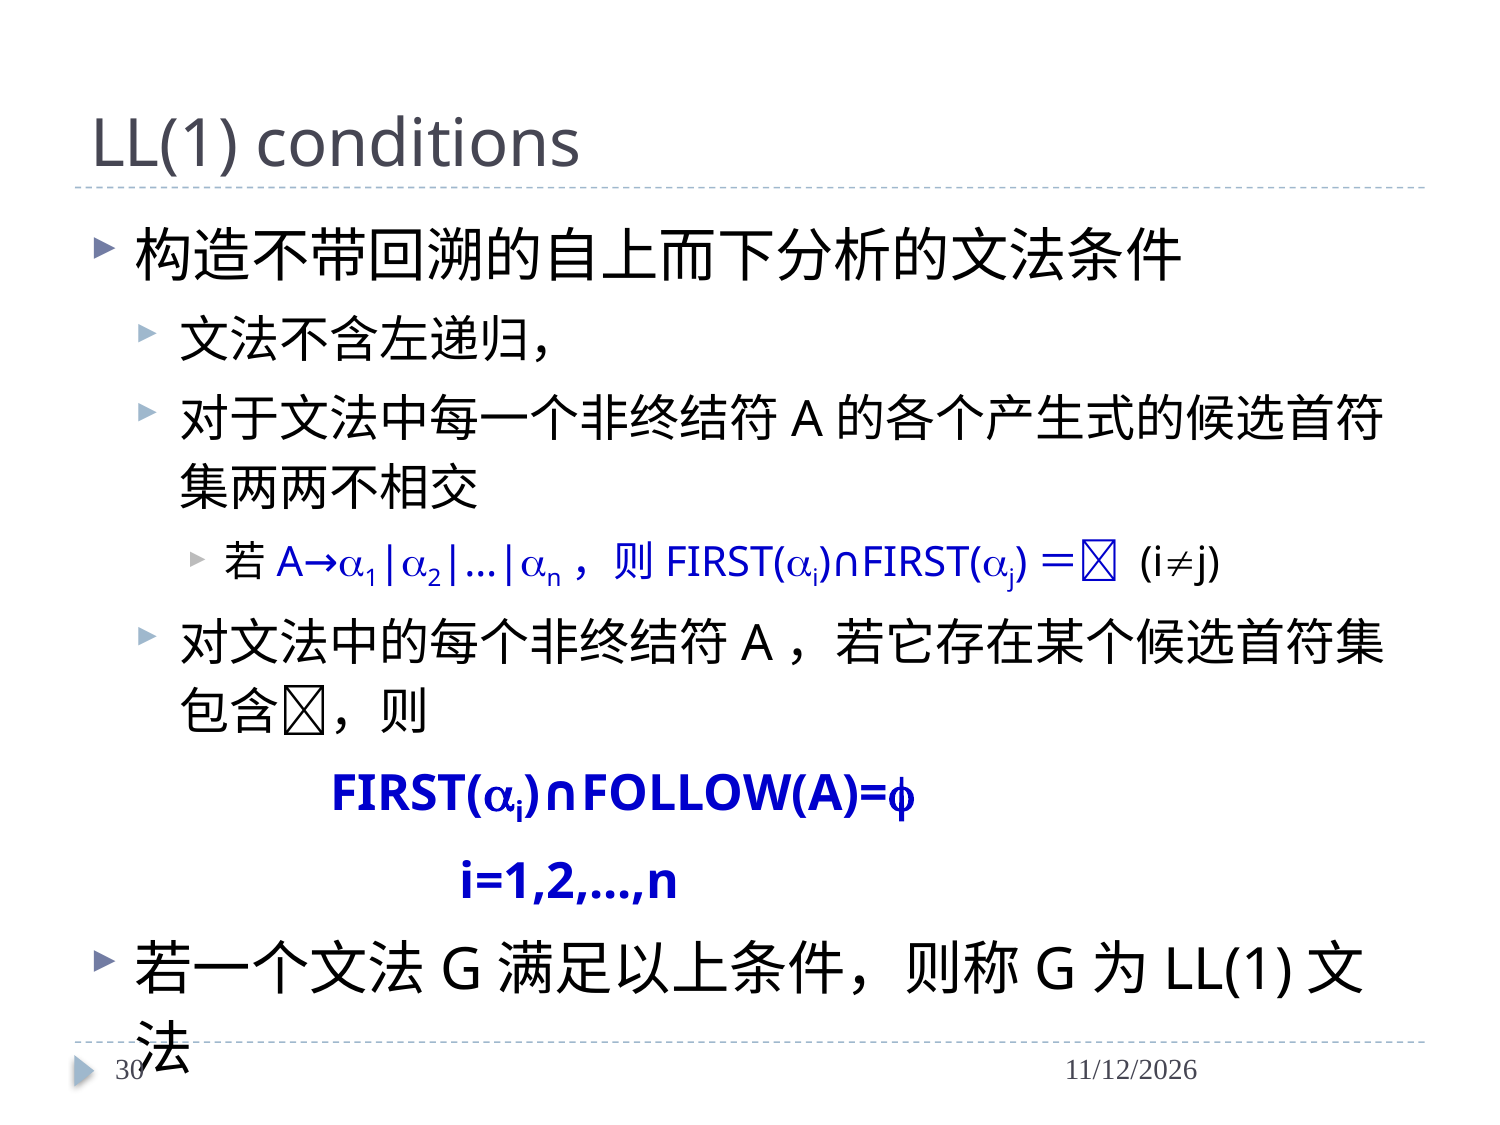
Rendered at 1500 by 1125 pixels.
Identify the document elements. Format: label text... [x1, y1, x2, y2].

title LL(1) conditions [74, 24, 1426, 188]
list 构造不带回溯的自上而下分析的文法条件 文法不含左递归， 对于文法中每一个非终结符A的各个产生式的候选首符集两两不相交 若A→1|2|…|n，则FIRST(i)∩FIRST(j)＝ (ij) 对文法中的每个非终结符A，若它存在某个候选首符集包含，则 FIRST(i)∩FOLLOW(A)= i=1,2,...,n 若一个文法G满足以上条件，则称G为LL(1)文法 [74, 199, 1426, 1011]
slide_number 30 [100, 1042, 426, 1103]
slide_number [1050, 1042, 1426, 1103]
